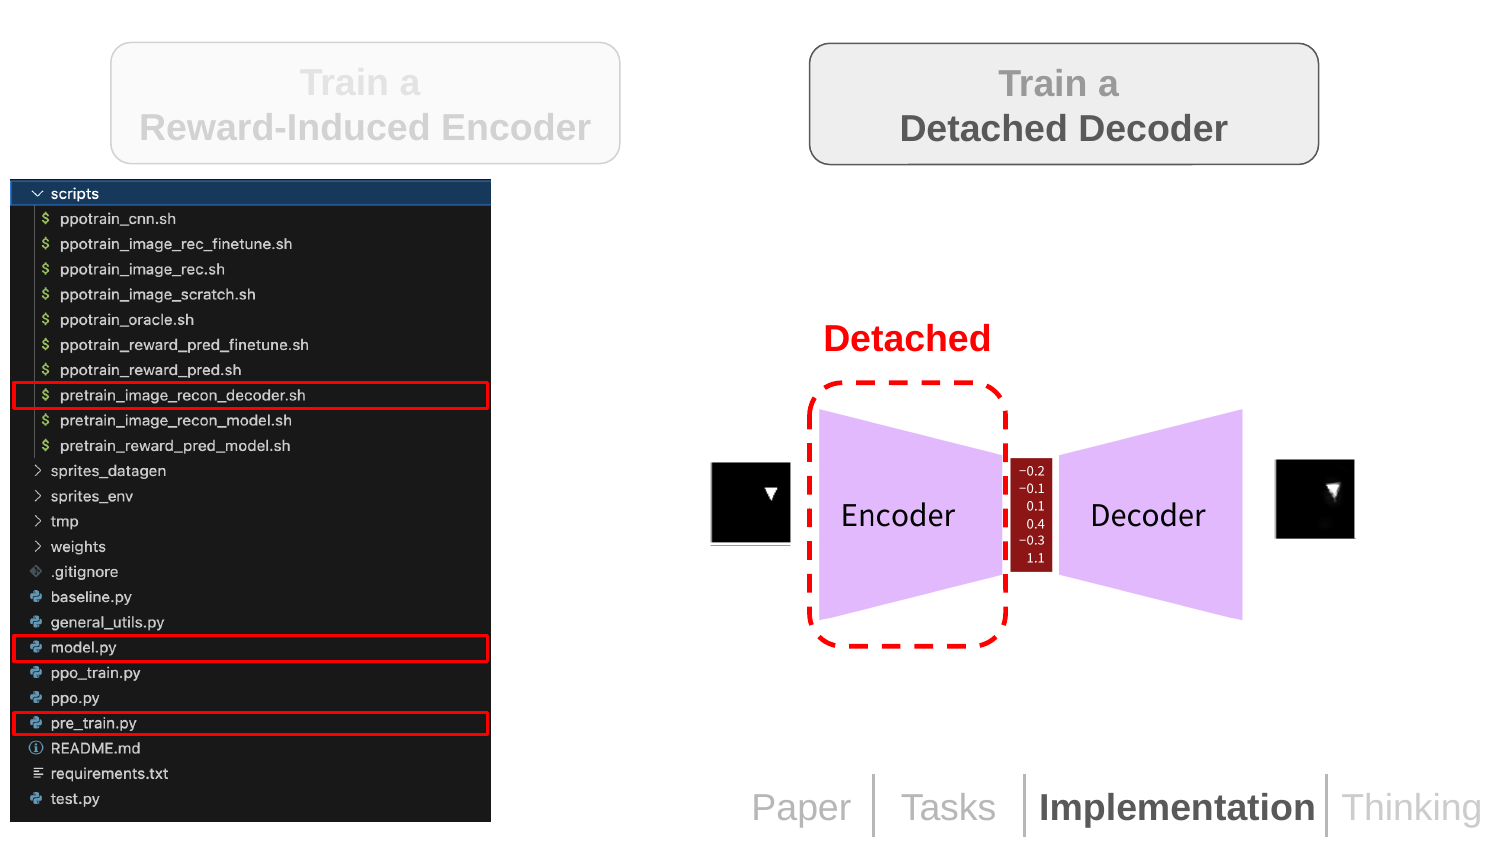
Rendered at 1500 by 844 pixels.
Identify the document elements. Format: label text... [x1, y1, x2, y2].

picture [58, 6, 673, 180]
text_box Thinking [1326, 767, 1500, 843]
text_box Train a Detached Decoder [809, 43, 1319, 165]
text_box Detached [800, 298, 1015, 374]
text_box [10, 178, 492, 823]
picture [1271, 457, 1357, 544]
text_box [818, 382, 997, 393]
text_box Implementation [1024, 767, 1326, 843]
picture [809, 394, 1248, 639]
text_box Tasks [885, 767, 1024, 843]
text_box Paper [736, 767, 885, 843]
picture [707, 455, 793, 546]
